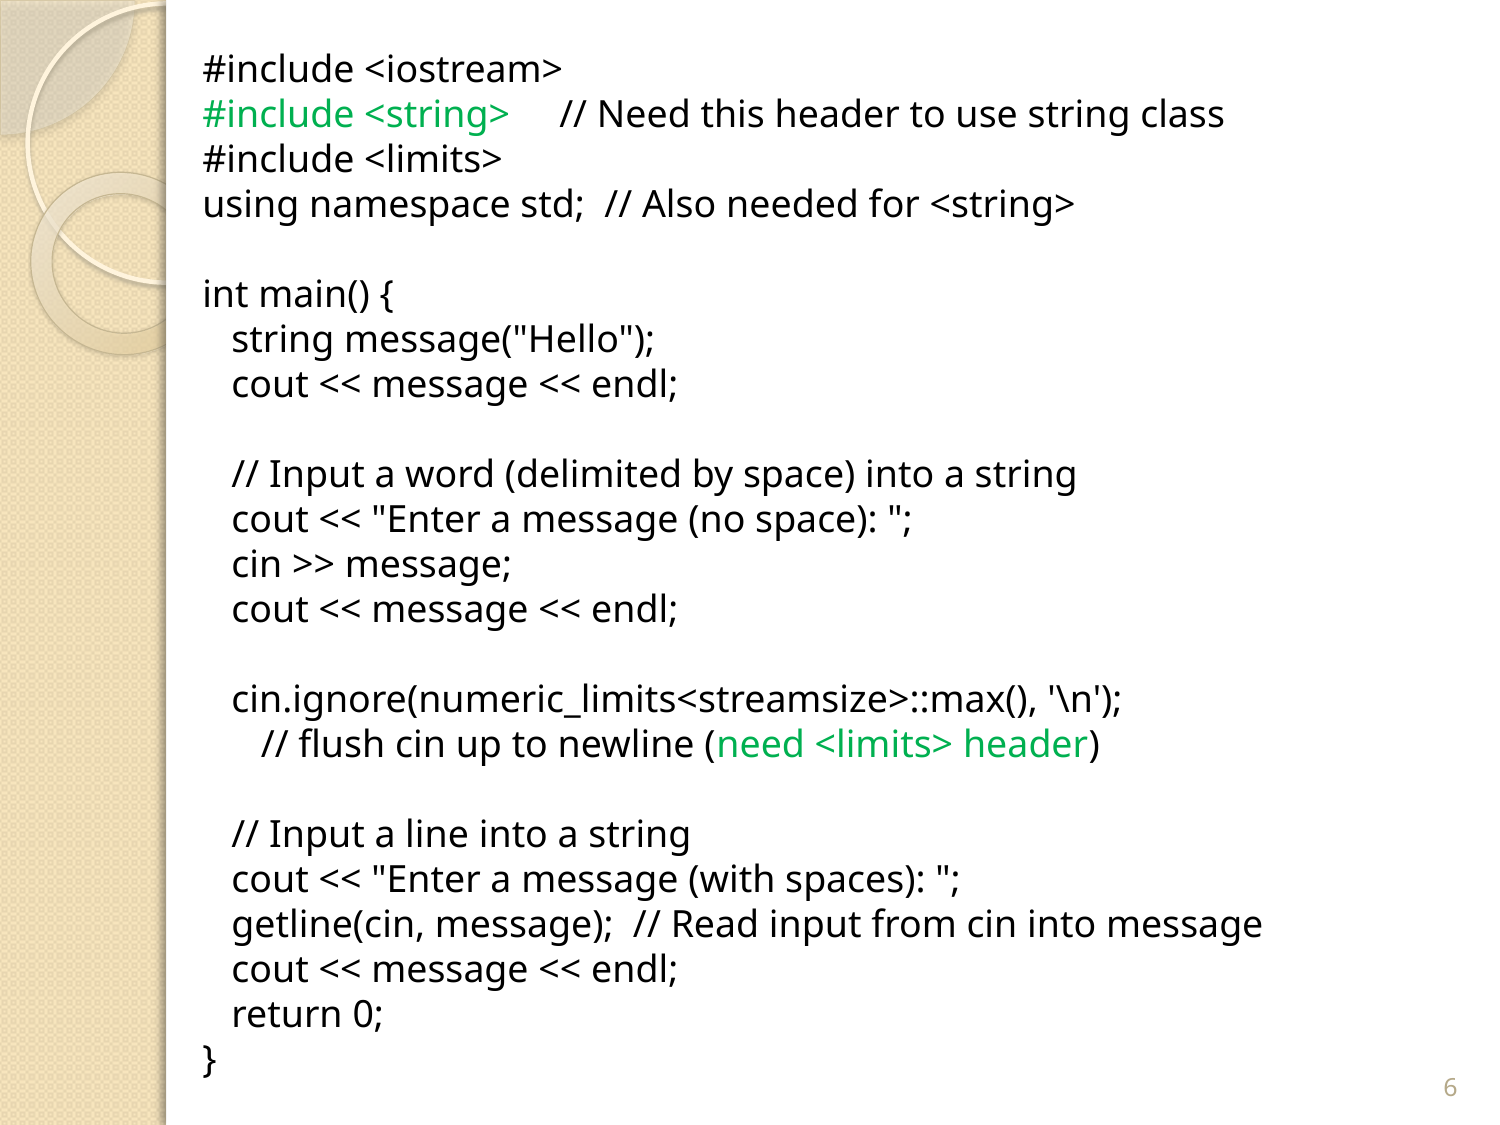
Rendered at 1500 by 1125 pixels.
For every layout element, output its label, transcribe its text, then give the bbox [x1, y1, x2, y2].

slide_number 6 [1413, 1088, 1488, 1113]
text_box #include <iostream> #include <string> // Need this header to use string class #include <limits> using namespace std; // Also needed for <string> int main() { string message("Hello"); cout << message << endl; // Input a word (delimited by space) into a string cout << "Enter a message (no space): "; cin >> message; cout << message << endl; cin.ignore(numeric_limits<streamsize>::max(), '\n'); // flush cin up to newline (need <limits> header) // Input a line into a string cout << "Enter a message (with spaces): "; getline(cin, message); // Read input from cin into message cout << message << endl; return 0; } [187, 37, 1488, 1088]
